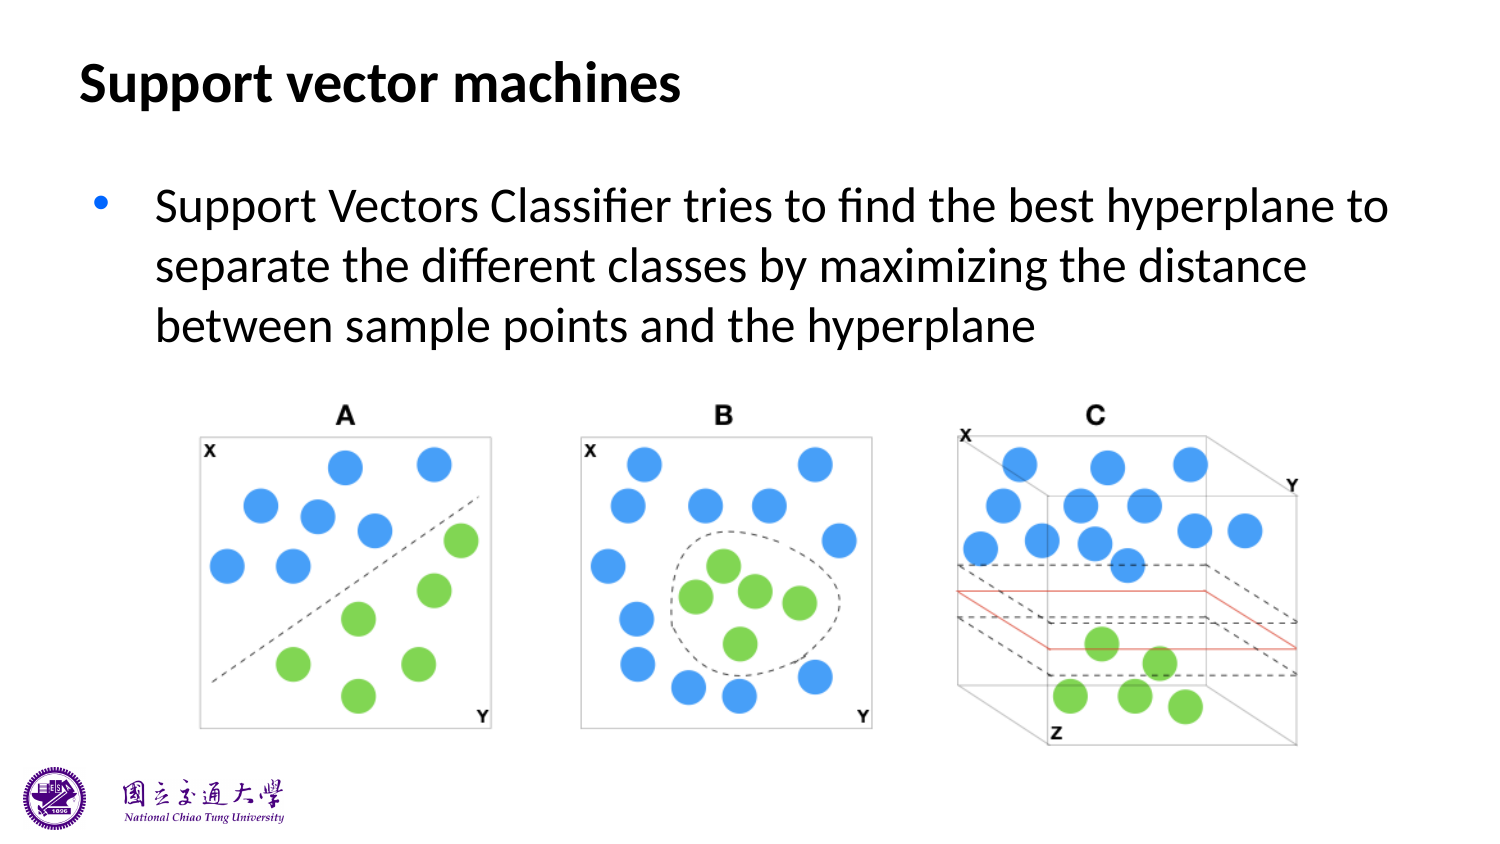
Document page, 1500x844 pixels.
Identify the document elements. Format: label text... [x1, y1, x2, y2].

list Support Vectors Classifier tries to find the best hyperplane to separate the different classes by maximizing the distance between sample points and the hyperplane [64, 165, 1436, 736]
picture [123, 779, 284, 824]
picture [99, 375, 1381, 761]
title Support vector machines [64, 23, 1436, 136]
picture [23, 767, 86, 830]
